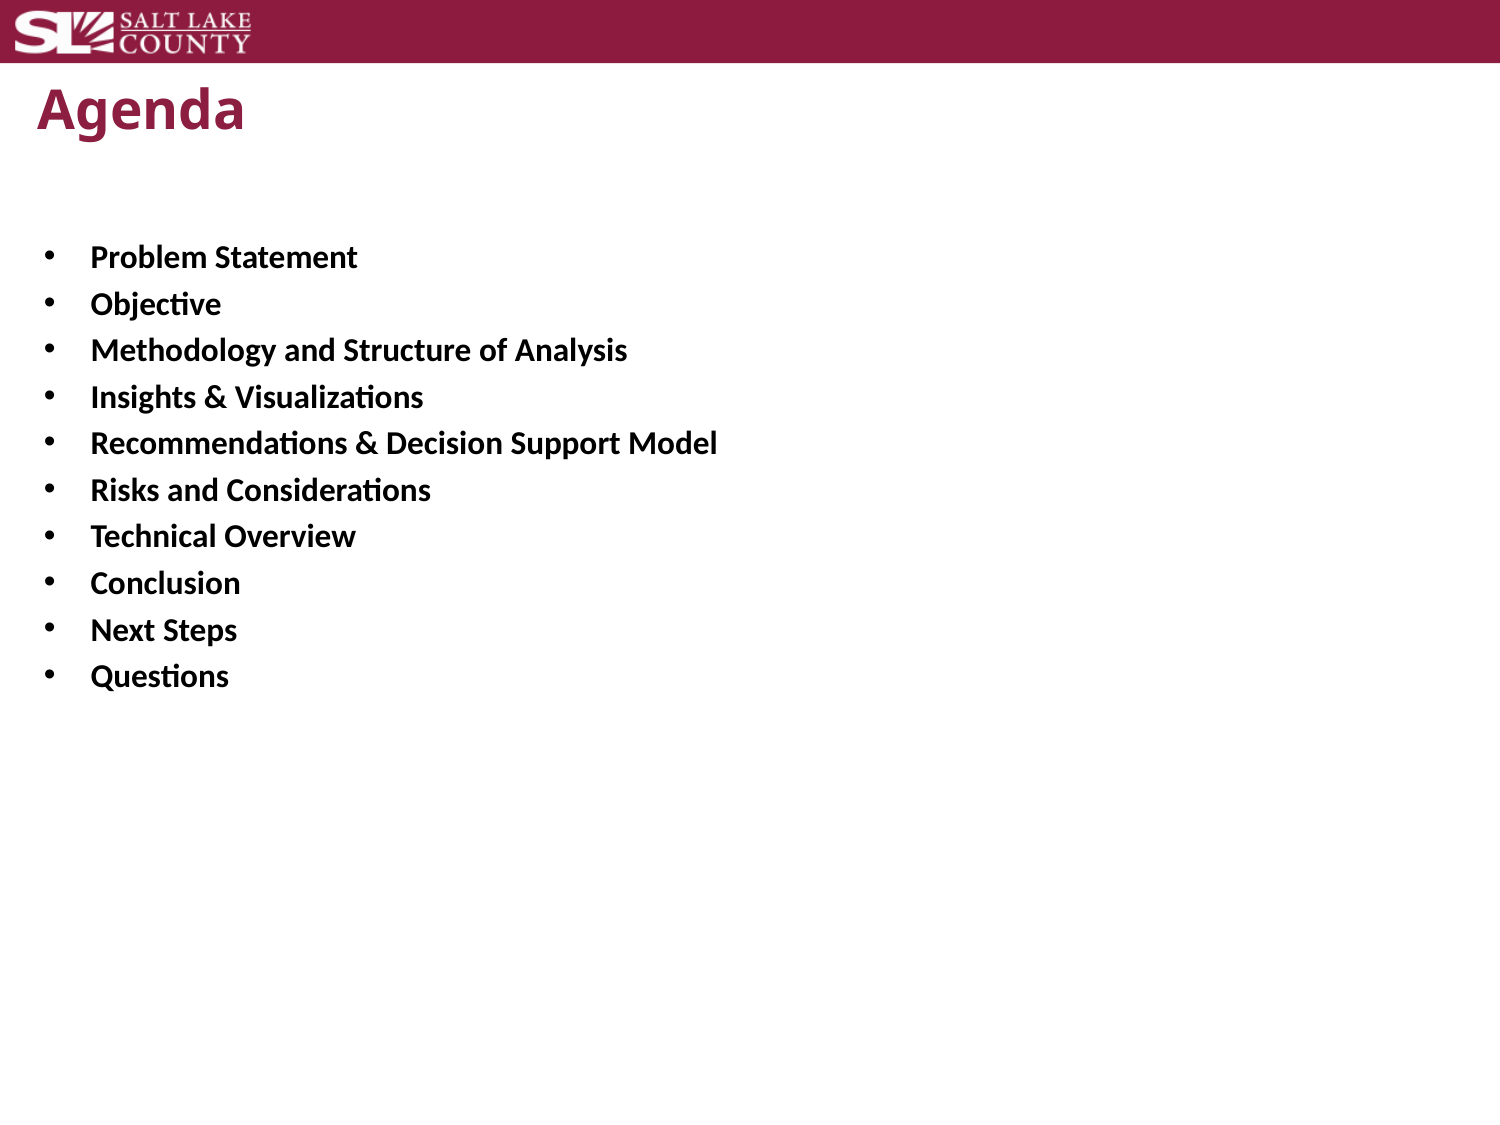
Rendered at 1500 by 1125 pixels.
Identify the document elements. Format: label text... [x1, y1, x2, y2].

picture [0, 0, 1500, 1125]
title Agenda [37, 127, 1388, 188]
text_box Problem Statement Objective Methodology and Structure of Analysis Insights & Visualizations Recommendations & Decision Support Model Risks and Considerations Technical Overview Conclusion Next Steps Questions [43, 235, 1457, 1084]
